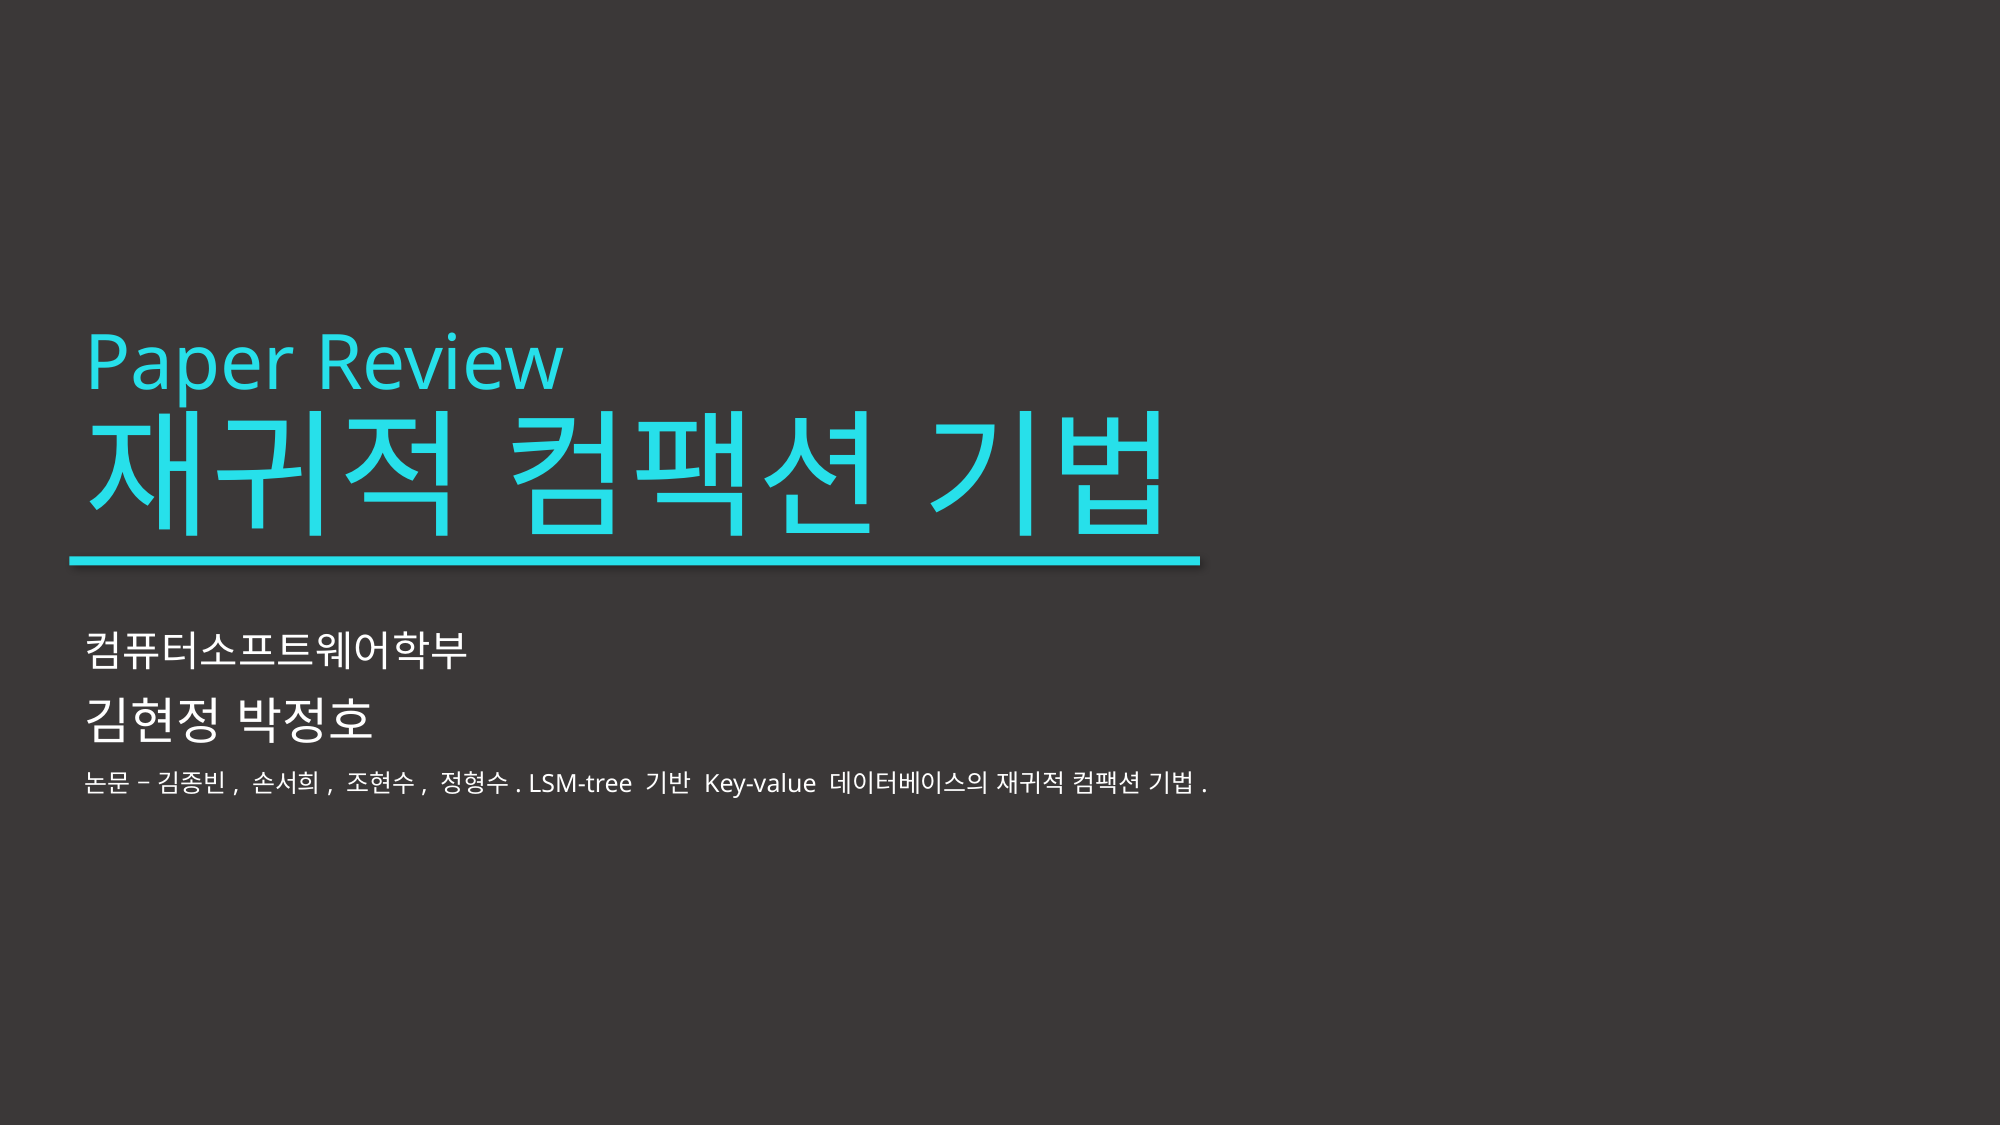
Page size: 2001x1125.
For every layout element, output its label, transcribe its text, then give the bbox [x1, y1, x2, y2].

text_box [68, 555, 1201, 566]
subtitle 컴퓨터소프트웨어학부 김현정 박정호 논문 – 김종빈, 손서희, 조현수, 정형수. LSM-tree 기반 Key-value 데이터베이스의 재귀적 컴팩션 기법. [69, 622, 1809, 1015]
title Paper Review 재귀적 컴팩션 기법 [69, 170, 1200, 555]
